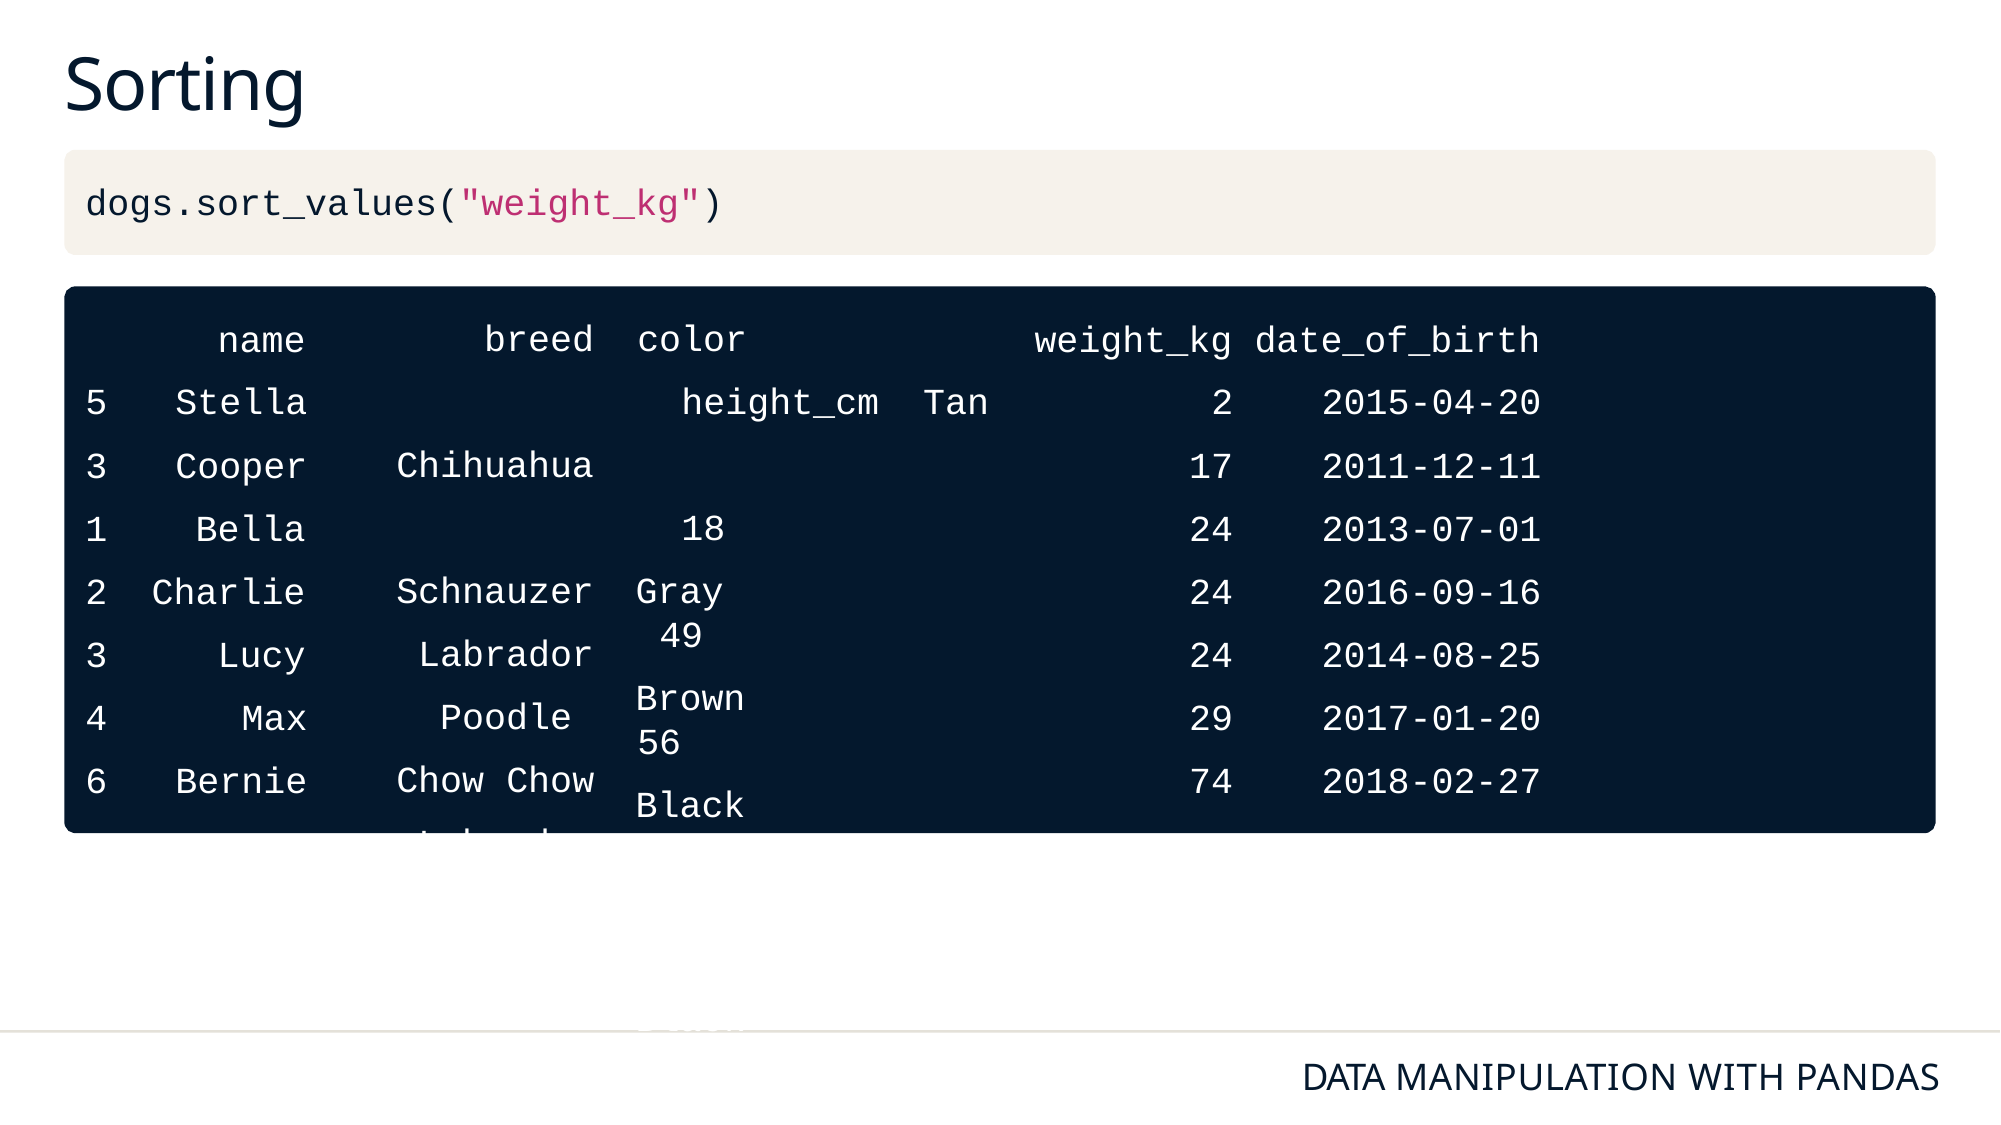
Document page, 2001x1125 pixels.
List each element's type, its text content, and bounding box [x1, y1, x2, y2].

text_box 2 17 24 24 24 29 74 [1187, 357, 1235, 801]
text_box breed Chihuahua Schnauzer Labrador Poodle Chow Chow Labrador St. Bernard [348, 294, 595, 970]
text_box dogs.sort_values("weight_kg") [83, 176, 728, 223]
text_box 2015-04-20 2011-12-11 2013-07-01 2016-09-16 2014-08-25 2017-01-20 2018-02-27 [1320, 357, 1544, 801]
text_box [64, 286, 1936, 834]
text_box color height_cm Tan 18 Gray 49 Brown 56 Black 43 Brown 46 Black 59 White 77 [635, 294, 993, 1125]
text_box [64, 149, 1936, 255]
text_box name 5 Stella 3 Cooper Bella Charlie Lucy 4 Max 6 Bernie [83, 294, 308, 801]
text_box weight_kg date_of_birth [1032, 313, 1544, 360]
footer DATA MANIPULATION WITH PANDAS [1300, 1061, 1960, 1125]
title Sorting [62, 35, 313, 225]
